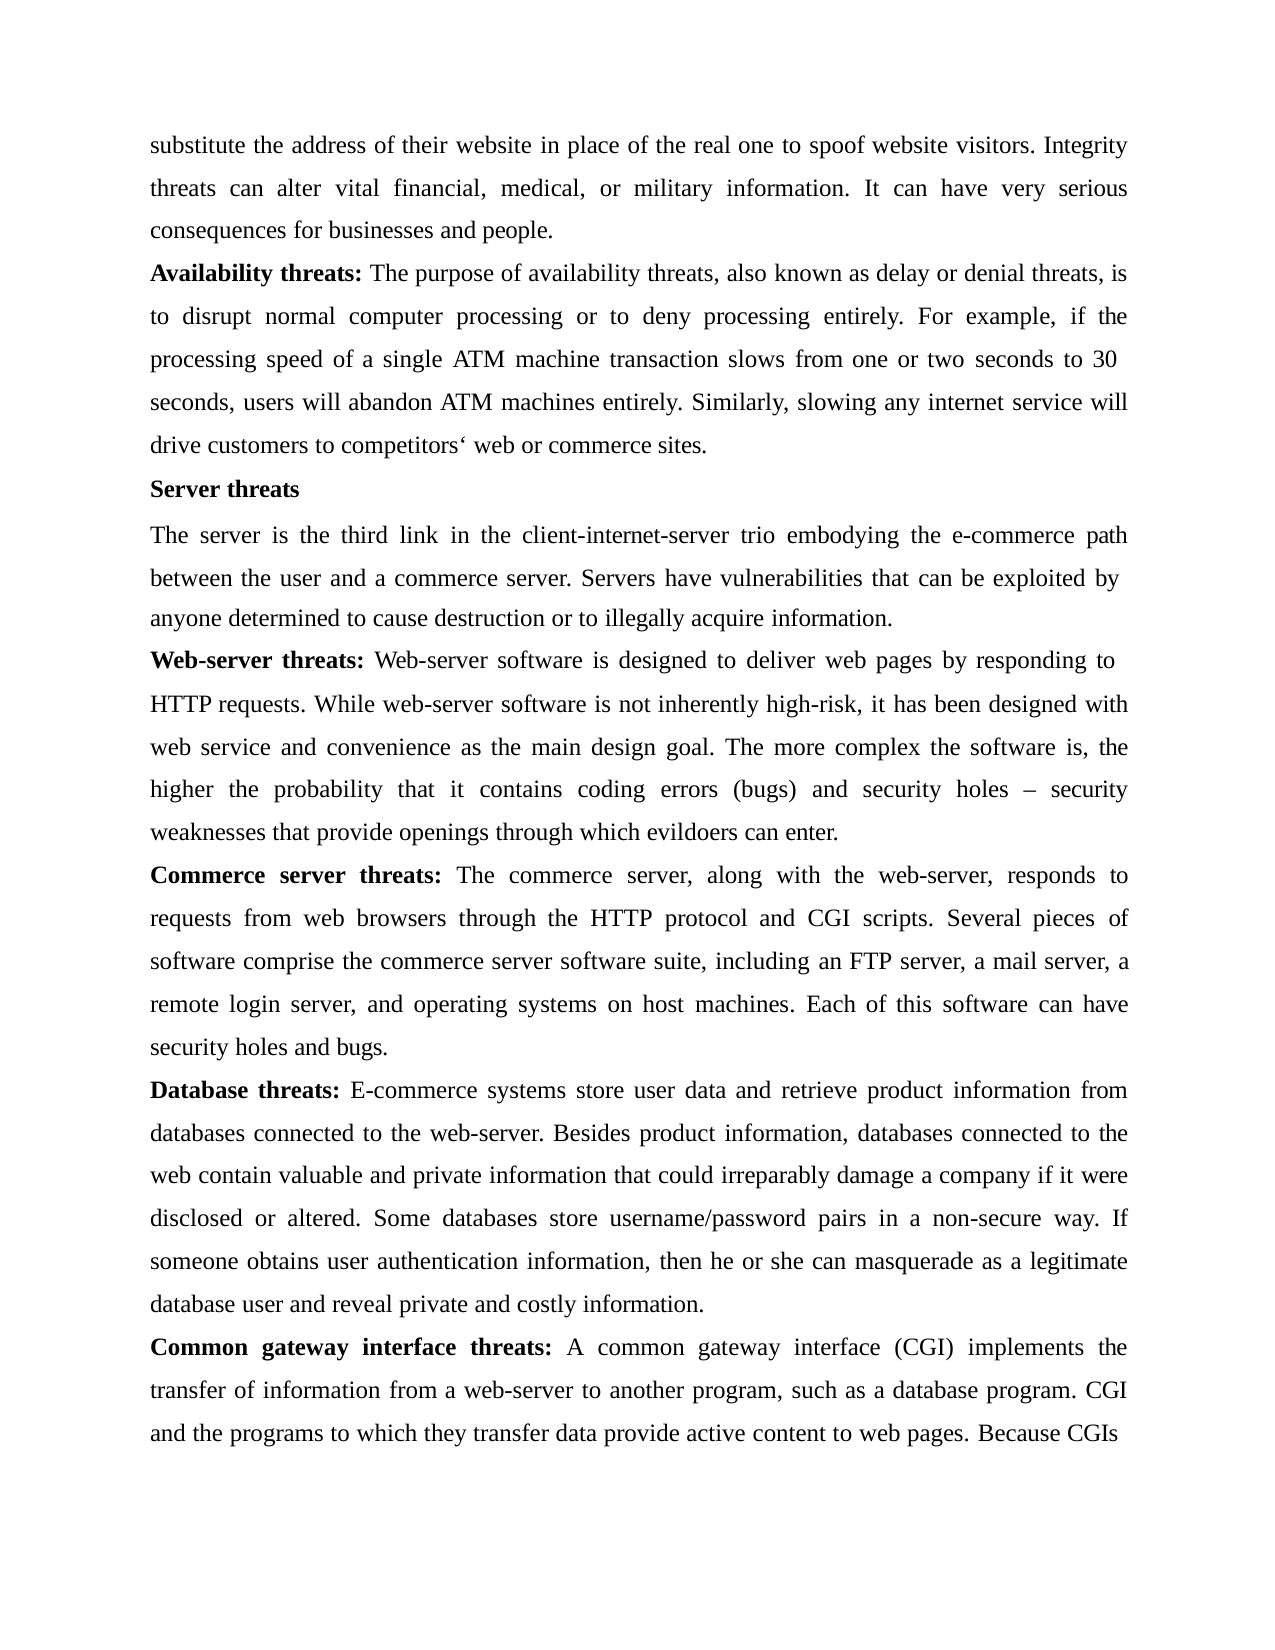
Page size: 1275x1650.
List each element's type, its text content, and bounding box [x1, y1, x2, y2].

text_box substitute the address of their website in place of the real one to spoof website visitors. Integrity threats can alter vital financial, medical, or military information. It can have very serious consequences for businesses and people. Availability threats: The purpose of availability threats, also known as delay or denial threats, is to disrupt normal computer processing or to deny processing entirely. For example, if the processing speed of a single ATM machine transaction slows from one or two seconds to 30 seconds, users will abandon ATM machines entirely. Similarly, slowing any internet service will drive customers to competitors‘ web or commerce sites. Server threats The server is the third link in the client-internet-server trio embodying the e-commerce path between the user and a commerce server. Servers have vulnerabilities that can be exploited by anyone determined to cause destruction or to illegally acquire information. Web-server threats: Web-server software is designed to deliver web pages by responding to HTTP requests. While web-server software is not inherently high-risk, it has been designed with web service and convenience as the main design goal. The more complex the software is, the higher the probability that it contains coding errors (bugs) and security holes – security weaknesses that provide openings through which evildoers can enter. Commerce server threats: The commerce server, along with the web-server, responds to requests from web browsers through the HTTP protocol and CGI scripts. Several pieces of software comprise the commerce server software suite, including an FTP server, a mail server, a remote login server, and operating systems on host machines. Each of this software can have security holes and bugs. Database threats: E-commerce systems store user data and retrieve product information from databases connected to the web-server. Besides product information, databases connected to the web contain valuable and private information that could irreparably damage a company if it were disclosed or altered. Some databases store username/password pairs in a non-secure way. If someone obtains user authentication information, then he or she can masquerade as a legitimate database user and reveal private and costly information. Common gateway interface threats: A common gateway interface (CGI) implements the transfer of information from a web-server to another program, such as a database program. CGI and the programs to which they transfer data provide active content to web pages. Because CGIs [147, 113, 1129, 1447]
